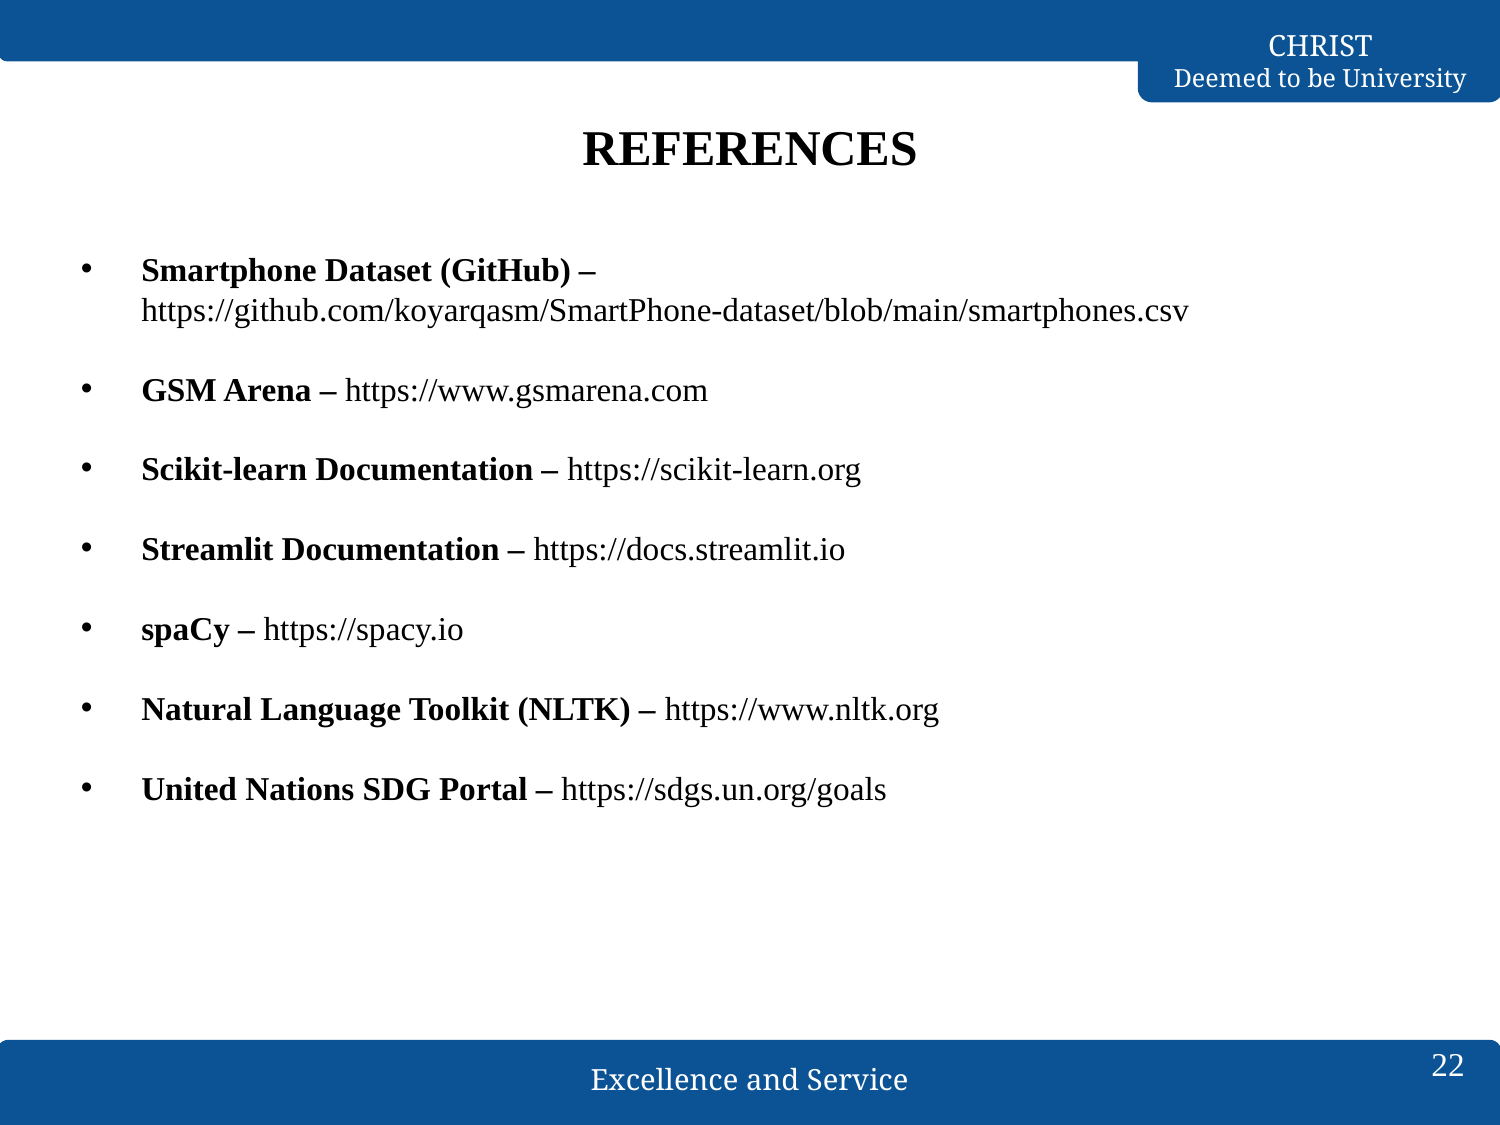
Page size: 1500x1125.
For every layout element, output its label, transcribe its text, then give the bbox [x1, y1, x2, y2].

slide_number 22 [1389, 1020, 1480, 1106]
list Smartphone Dataset (GitHub) – https://github.com/koyarqasm/SmartPhone-dataset/blob/main/smartphones.csv GSM Arena – https://www.gsmarena.com Scikit-learn Documentation – https://scikit-learn.org Streamlit Documentation – https://docs.streamlit.io spaCy – https://spacy.io Natural Language Toolkit (NLTK) – https://www.nltk.org United Nations SDG Portal – https://sdgs.un.org/goals [51, 232, 1449, 973]
title REFERENCES [51, 100, 1449, 186]
